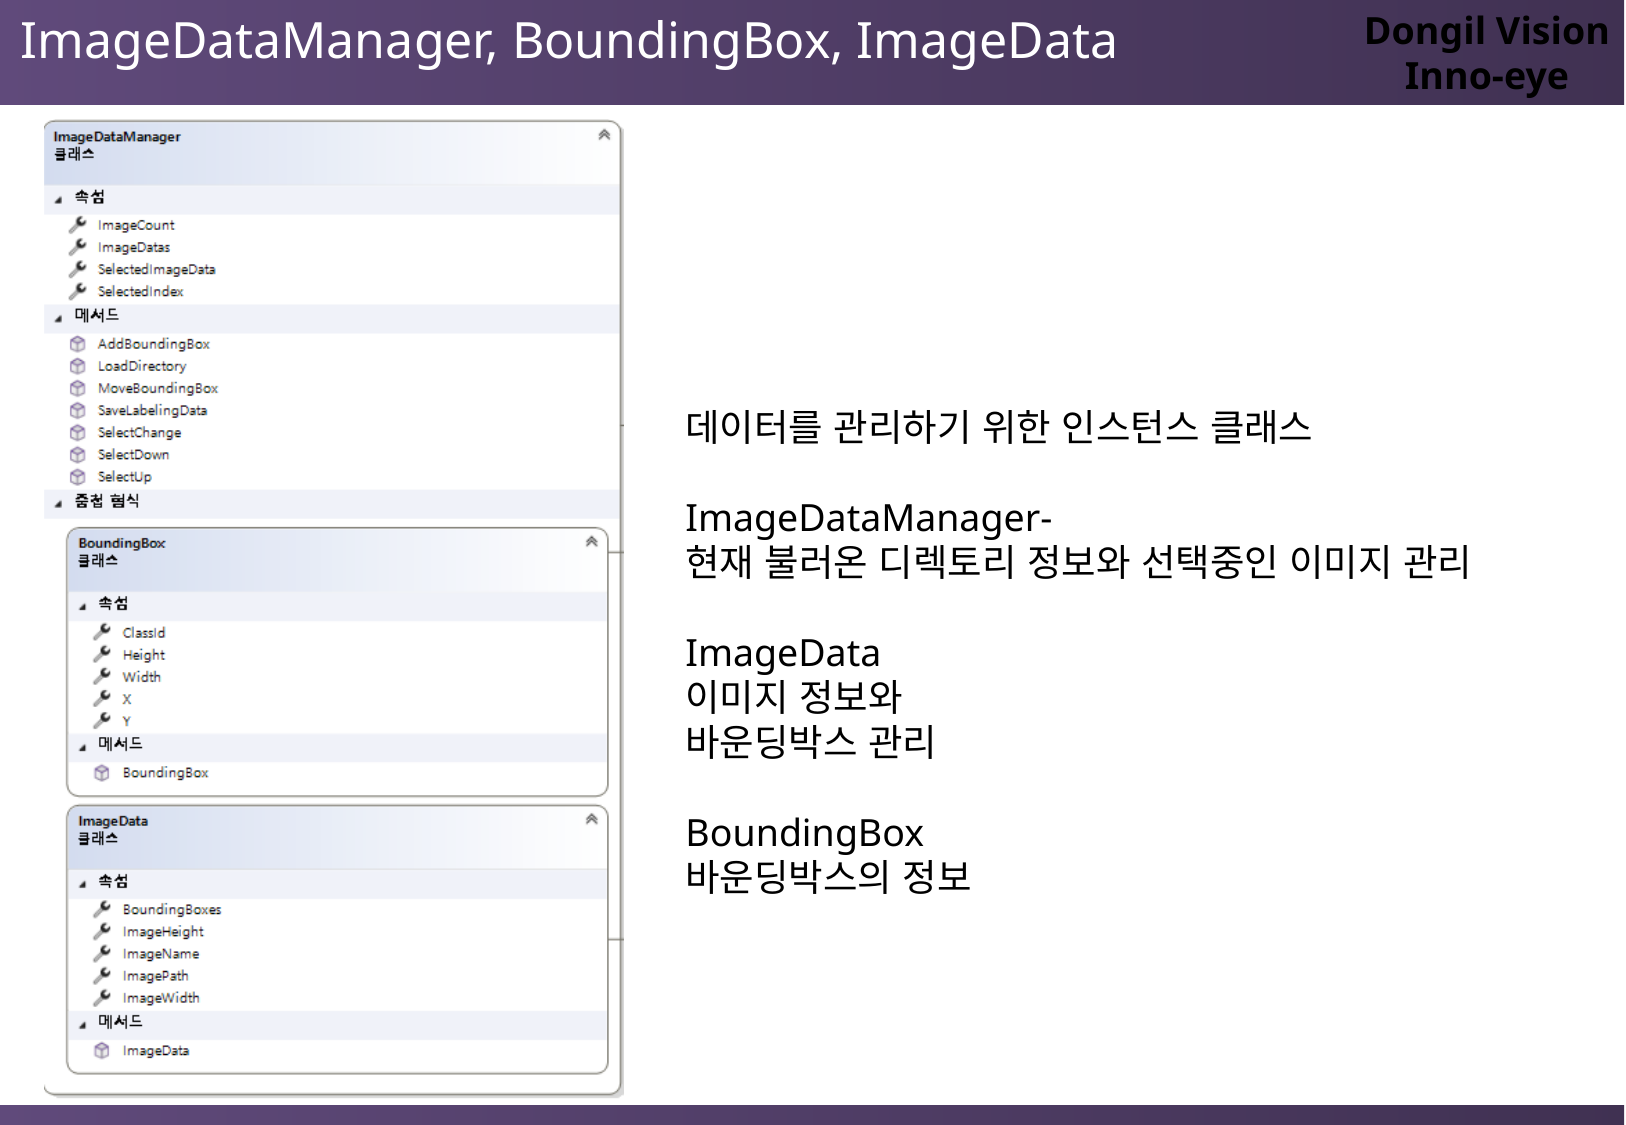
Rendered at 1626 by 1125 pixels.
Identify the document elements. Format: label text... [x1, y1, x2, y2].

picture [44, 117, 624, 1101]
title ImageDataManager, BoundingBox, ImageData [5, 0, 1404, 78]
text_box 데이터를 관리하기 위한 인스턴스 클래스 ImageDataManager- 현재 불러온 디렉토리 정보와 선택중인 이미지 관리 ImageData 이미지 정보와 바운딩박스 관리 BoundingBox 바운딩박스의 정보 [670, 397, 1604, 907]
